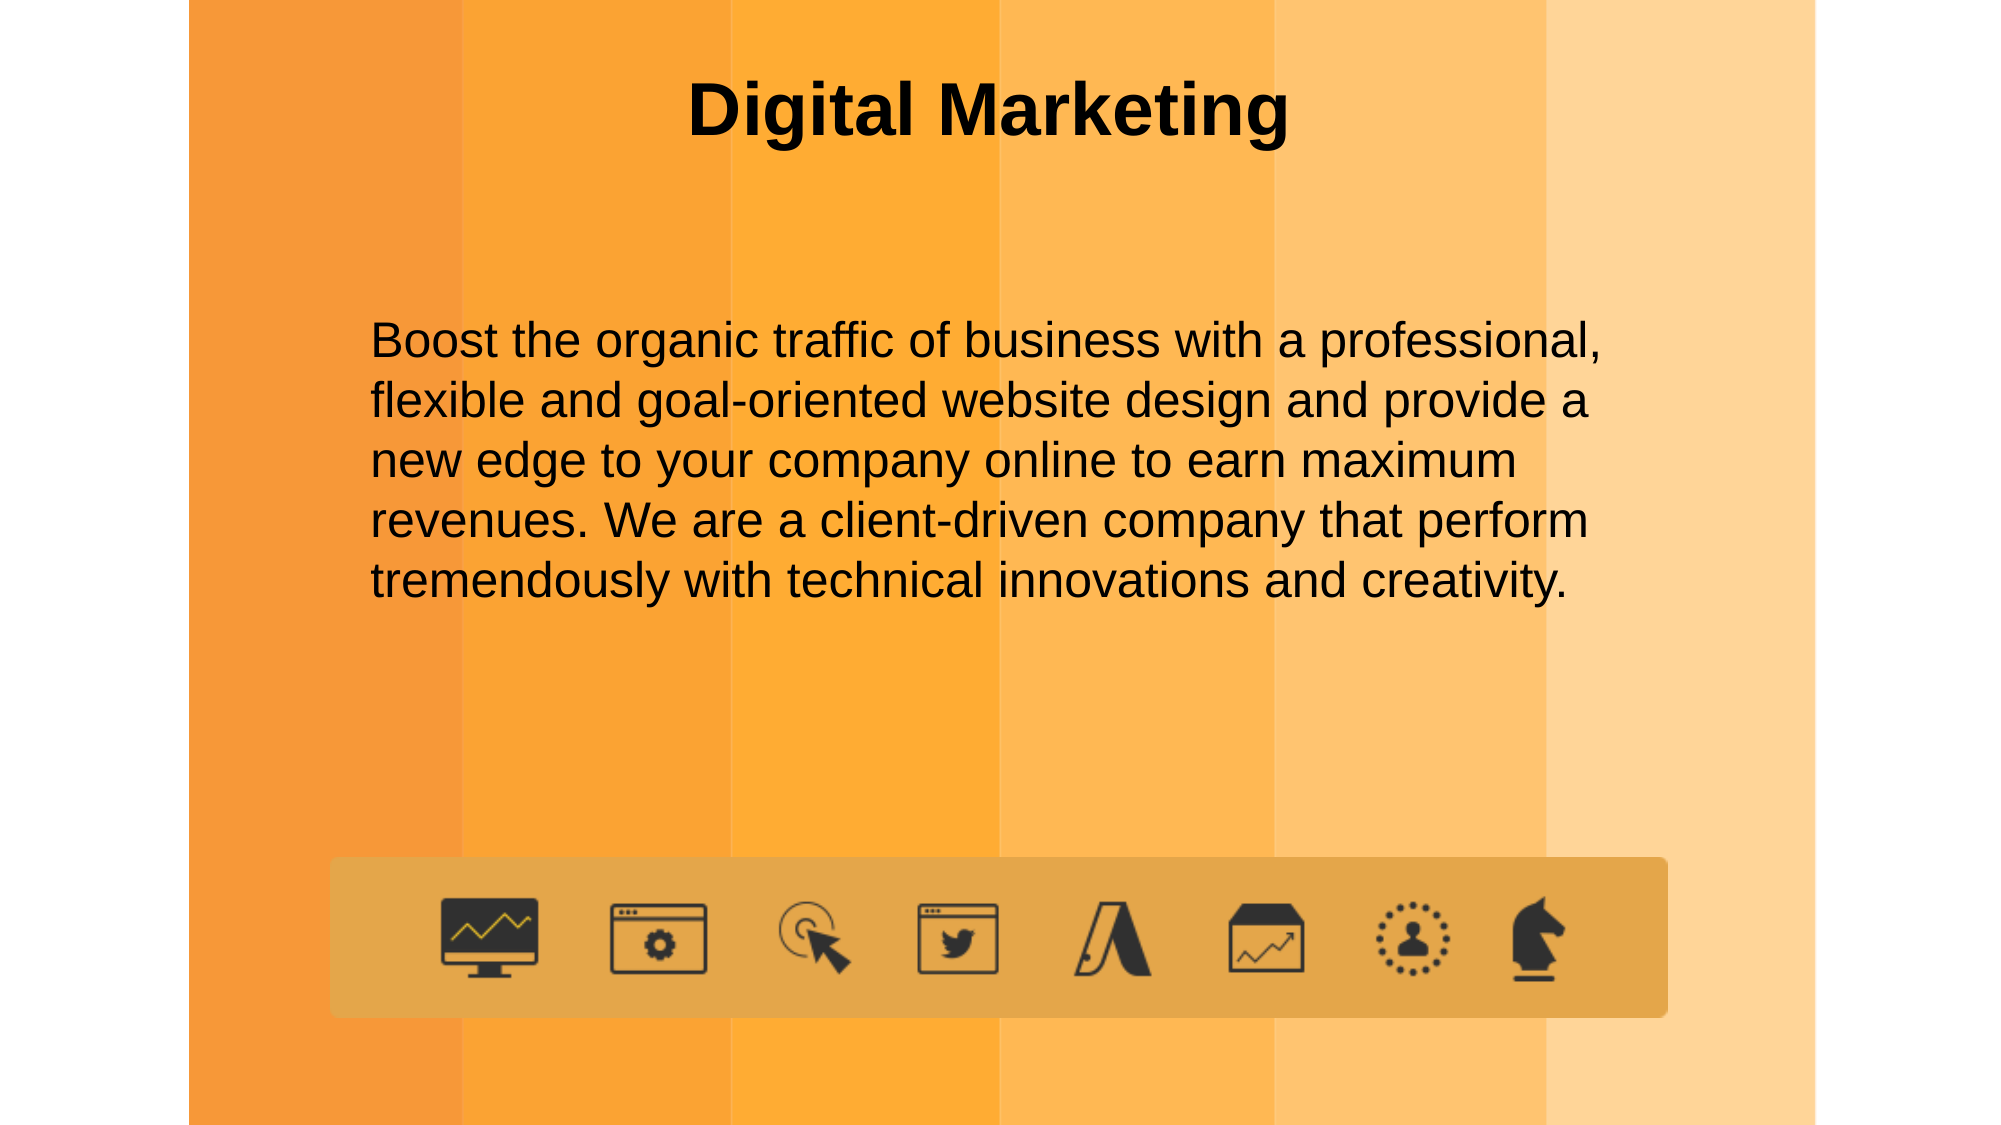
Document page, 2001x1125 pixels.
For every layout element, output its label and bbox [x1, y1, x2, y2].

list [189, 0, 1817, 1125]
picture [330, 857, 1668, 1018]
